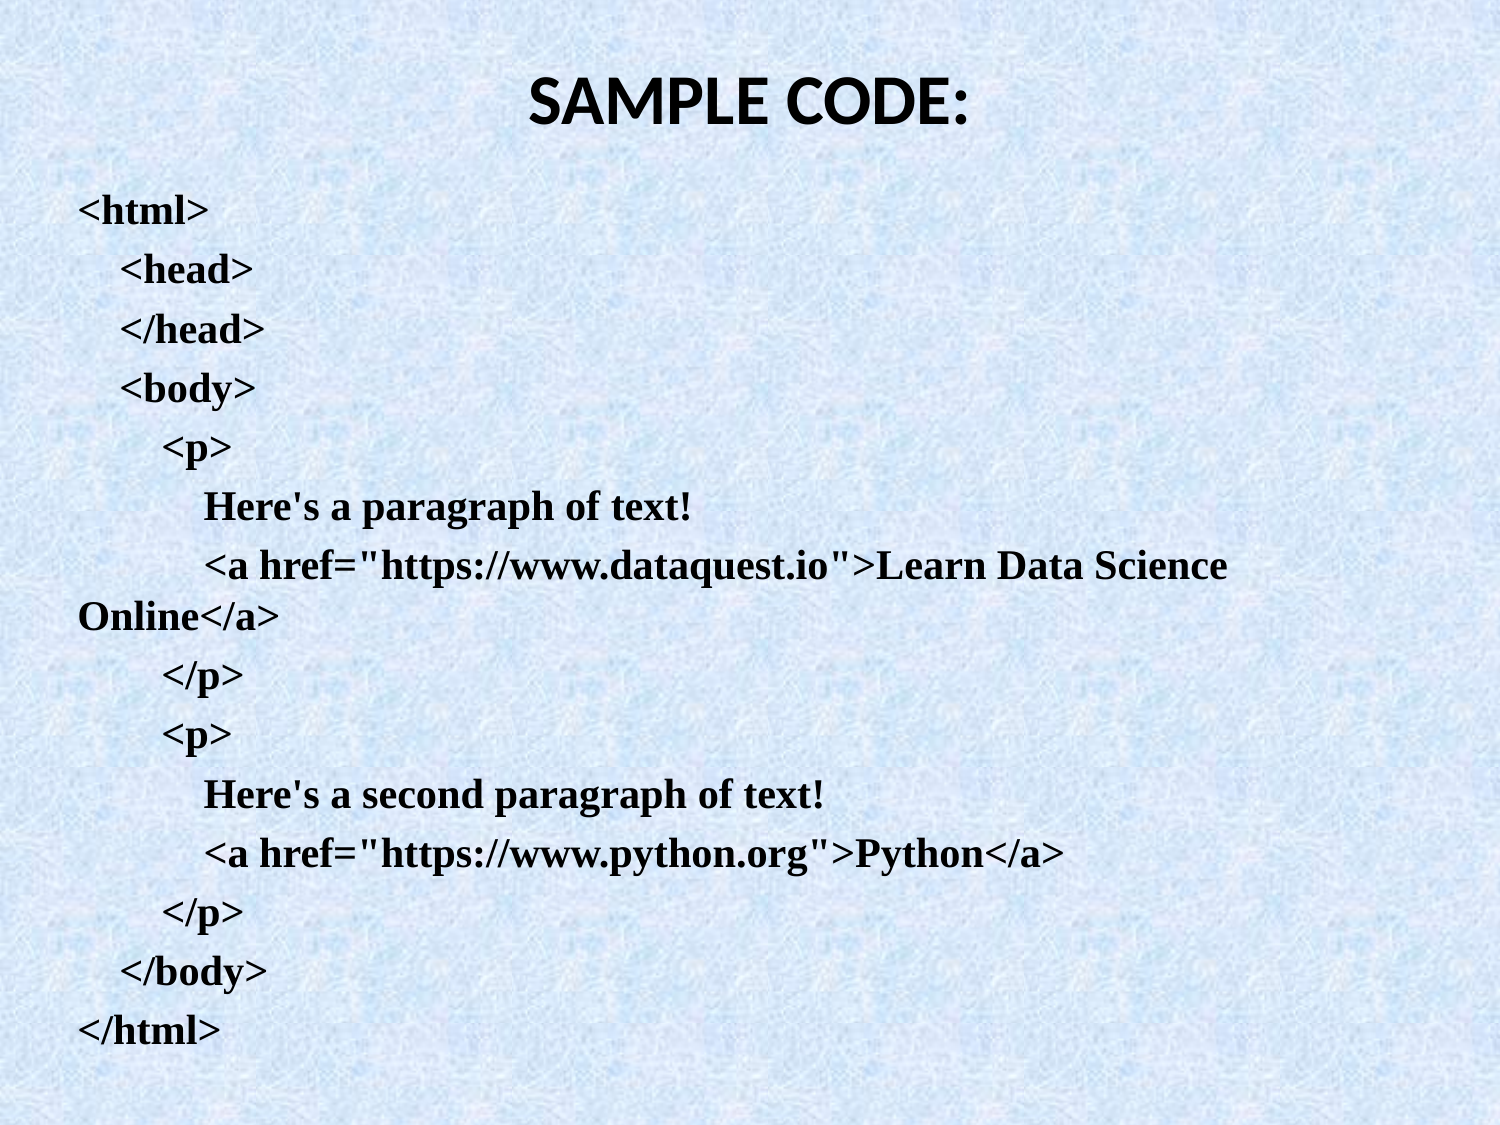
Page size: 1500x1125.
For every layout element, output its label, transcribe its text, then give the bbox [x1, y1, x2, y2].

list <html> <head> </head> <body> <p> Here's a paragraph of text! <a href="https://www.dataquest.io">Learn Data Science Online</a> </p> <p> Here's a second paragraph of text! <a href="https://www.python.org">Python</a> </p> </body> </html> [62, 174, 1413, 1063]
picture [0, 0, 1500, 1125]
title SAMPLE CODE: [75, 45, 1425, 233]
